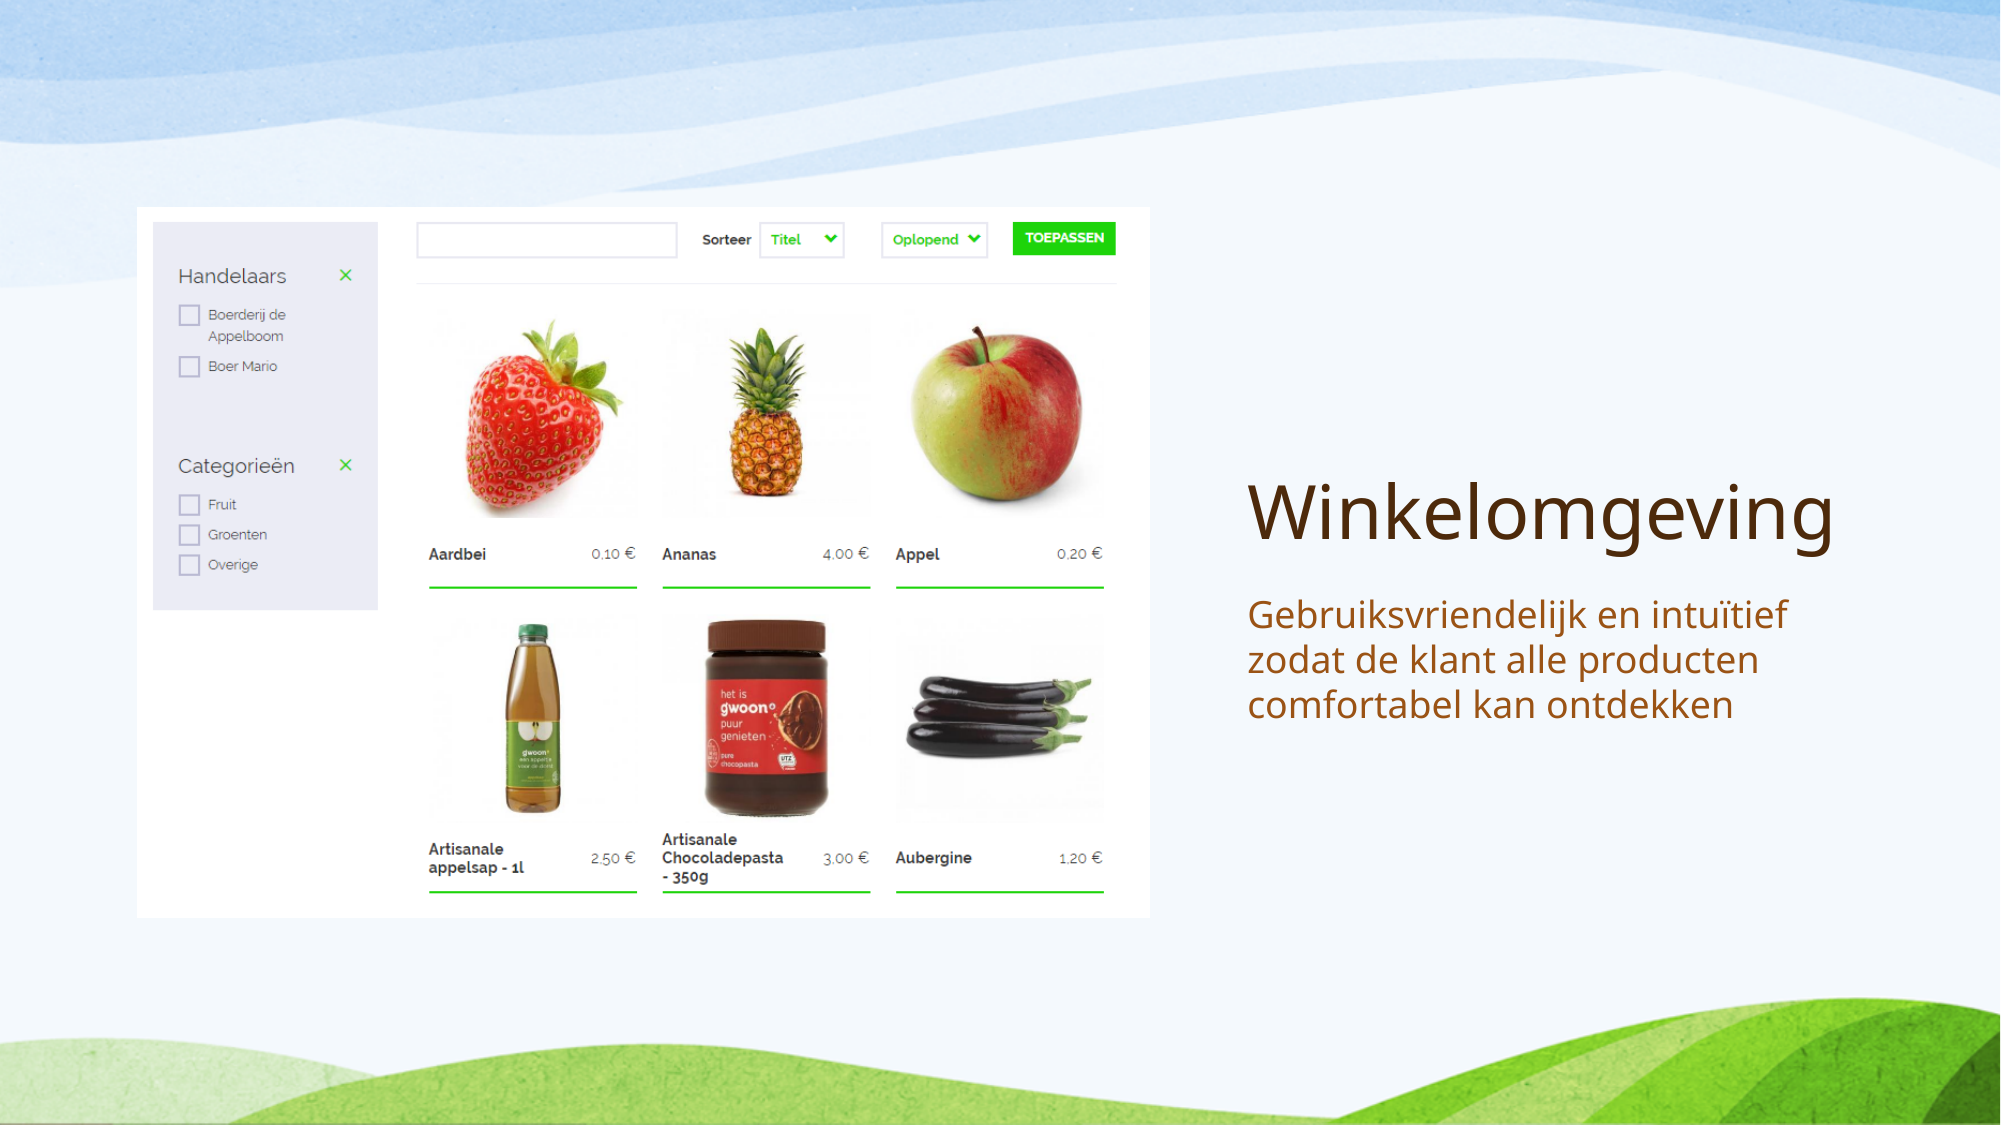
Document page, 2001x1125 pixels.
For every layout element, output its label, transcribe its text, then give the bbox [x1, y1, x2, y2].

list Gebruiksvriendelijk en intuïtief zodat de klant alle producten comfortabel kan ontdekken [1232, 583, 1863, 975]
picture [0, 0, 2001, 1125]
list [137, 207, 1150, 918]
title Winkelomgeving [1232, 218, 1886, 564]
